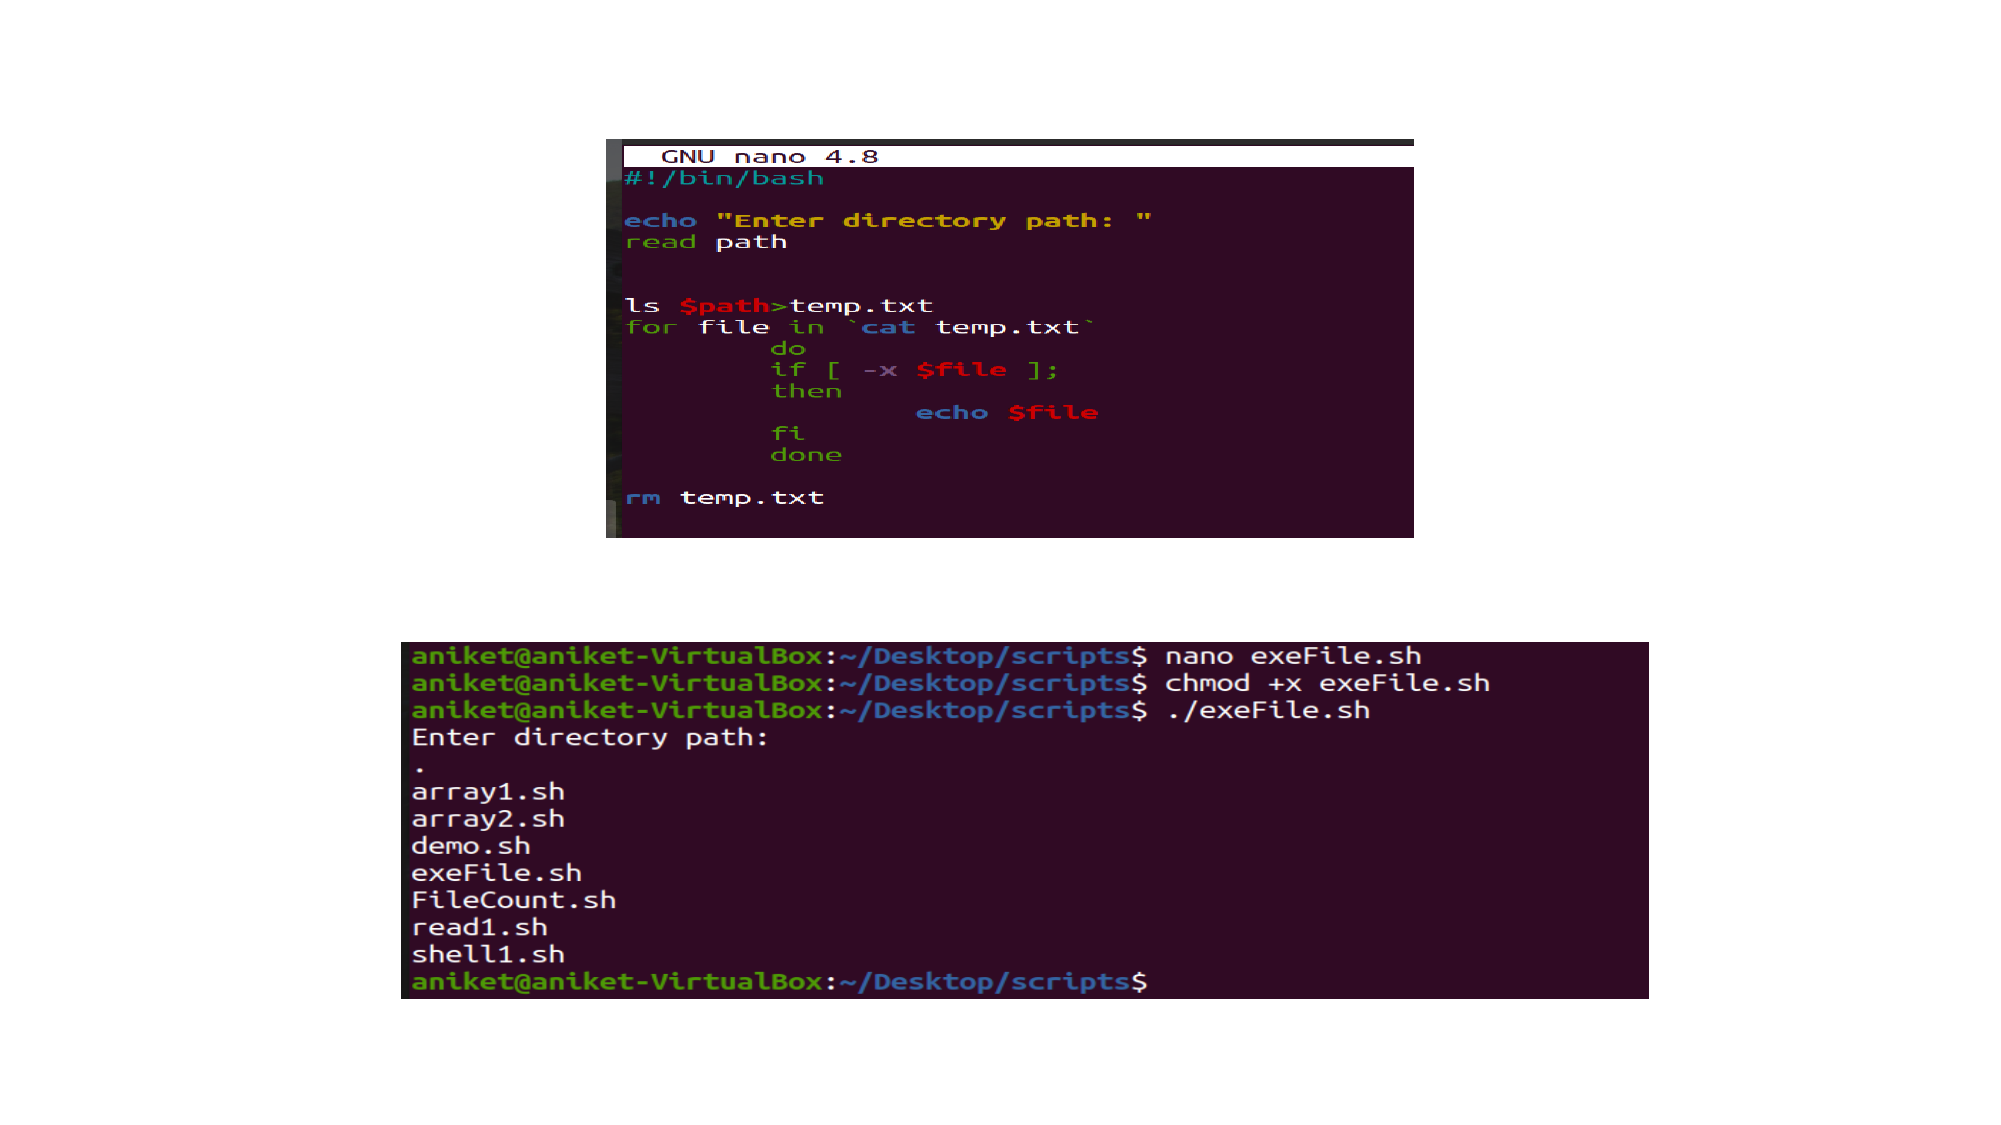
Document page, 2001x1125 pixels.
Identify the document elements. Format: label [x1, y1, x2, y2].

picture [401, 642, 1649, 1000]
picture [606, 139, 1414, 538]
